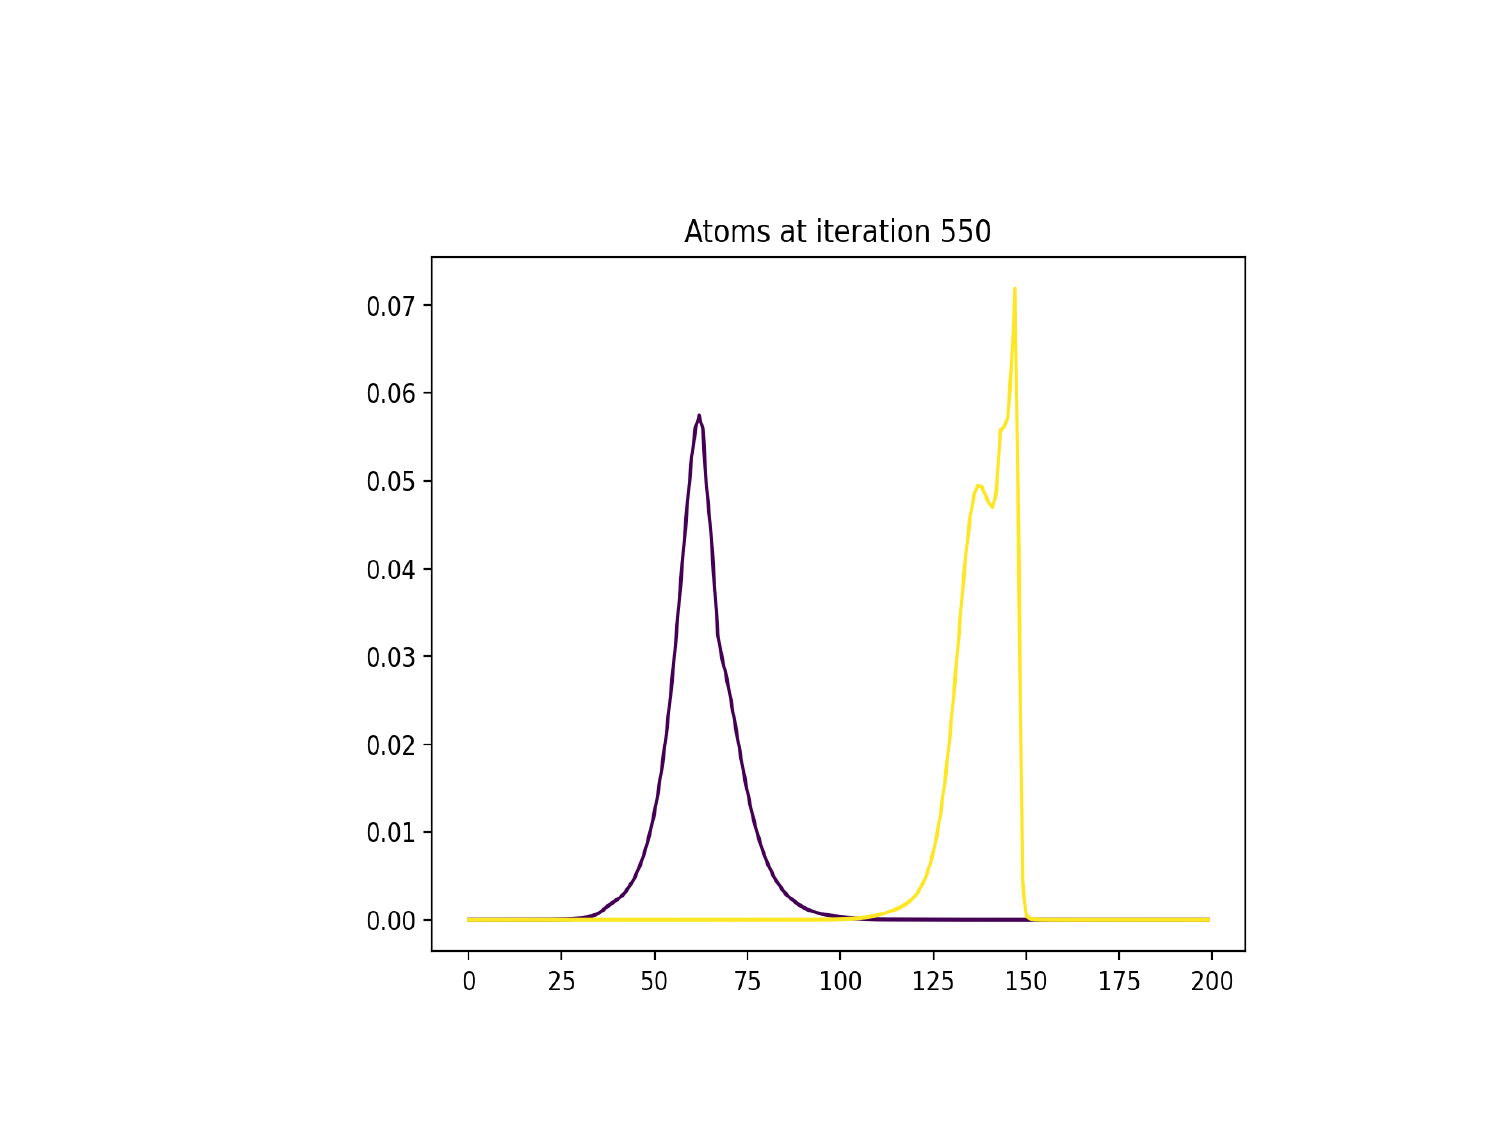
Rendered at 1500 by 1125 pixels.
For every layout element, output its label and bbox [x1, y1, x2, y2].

picture [299, 149, 1351, 1051]
